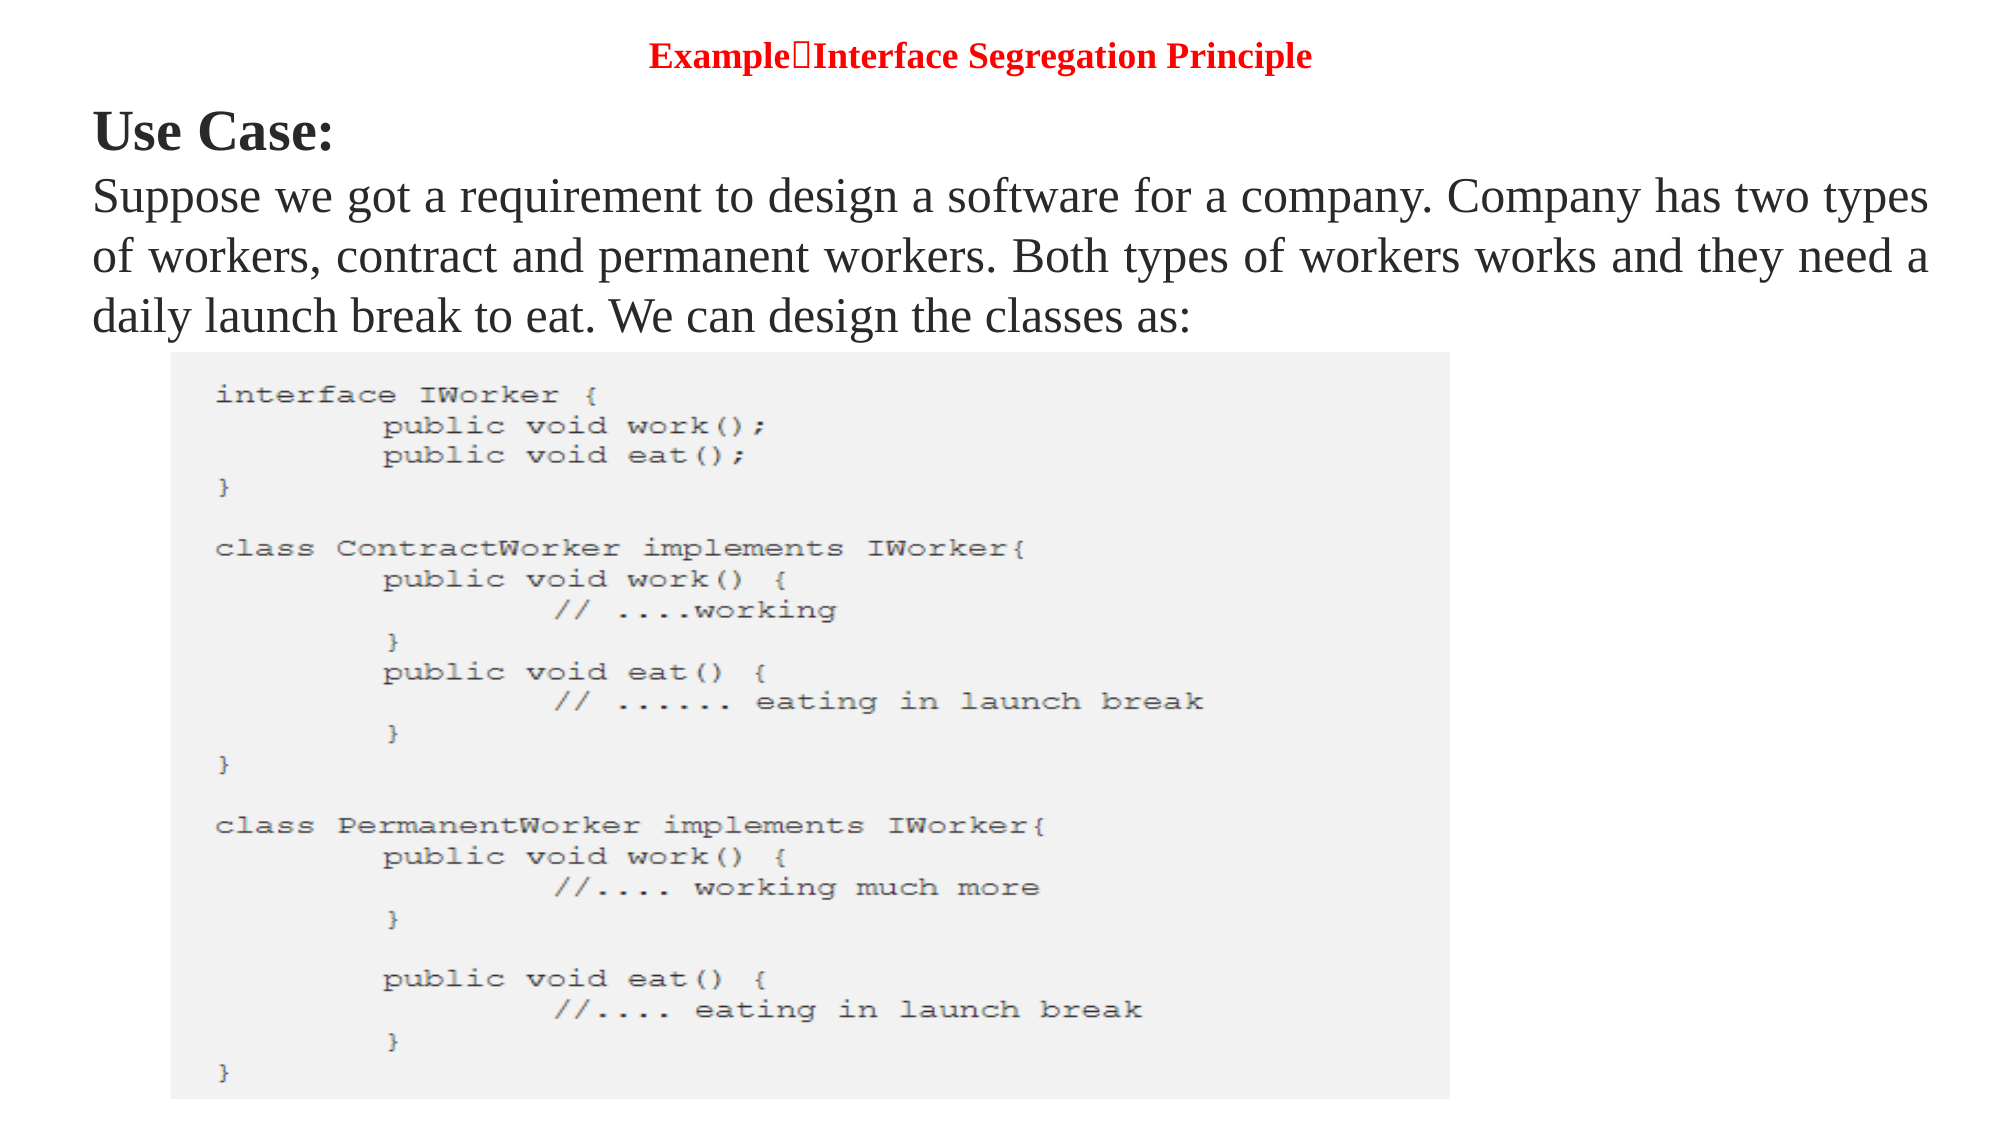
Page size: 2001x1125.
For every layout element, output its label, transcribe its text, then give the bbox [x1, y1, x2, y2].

text_box Use Case: Suppose we got a requirement to design a software for a company. Company has two types of workers, contract and permanent workers. Both types of workers works and they need a daily launch break to eat. We can design the classes as: [77, 84, 1946, 350]
picture [169, 352, 1450, 1099]
text_box ExampleInterface Segregation Principle [633, 24, 1329, 84]
